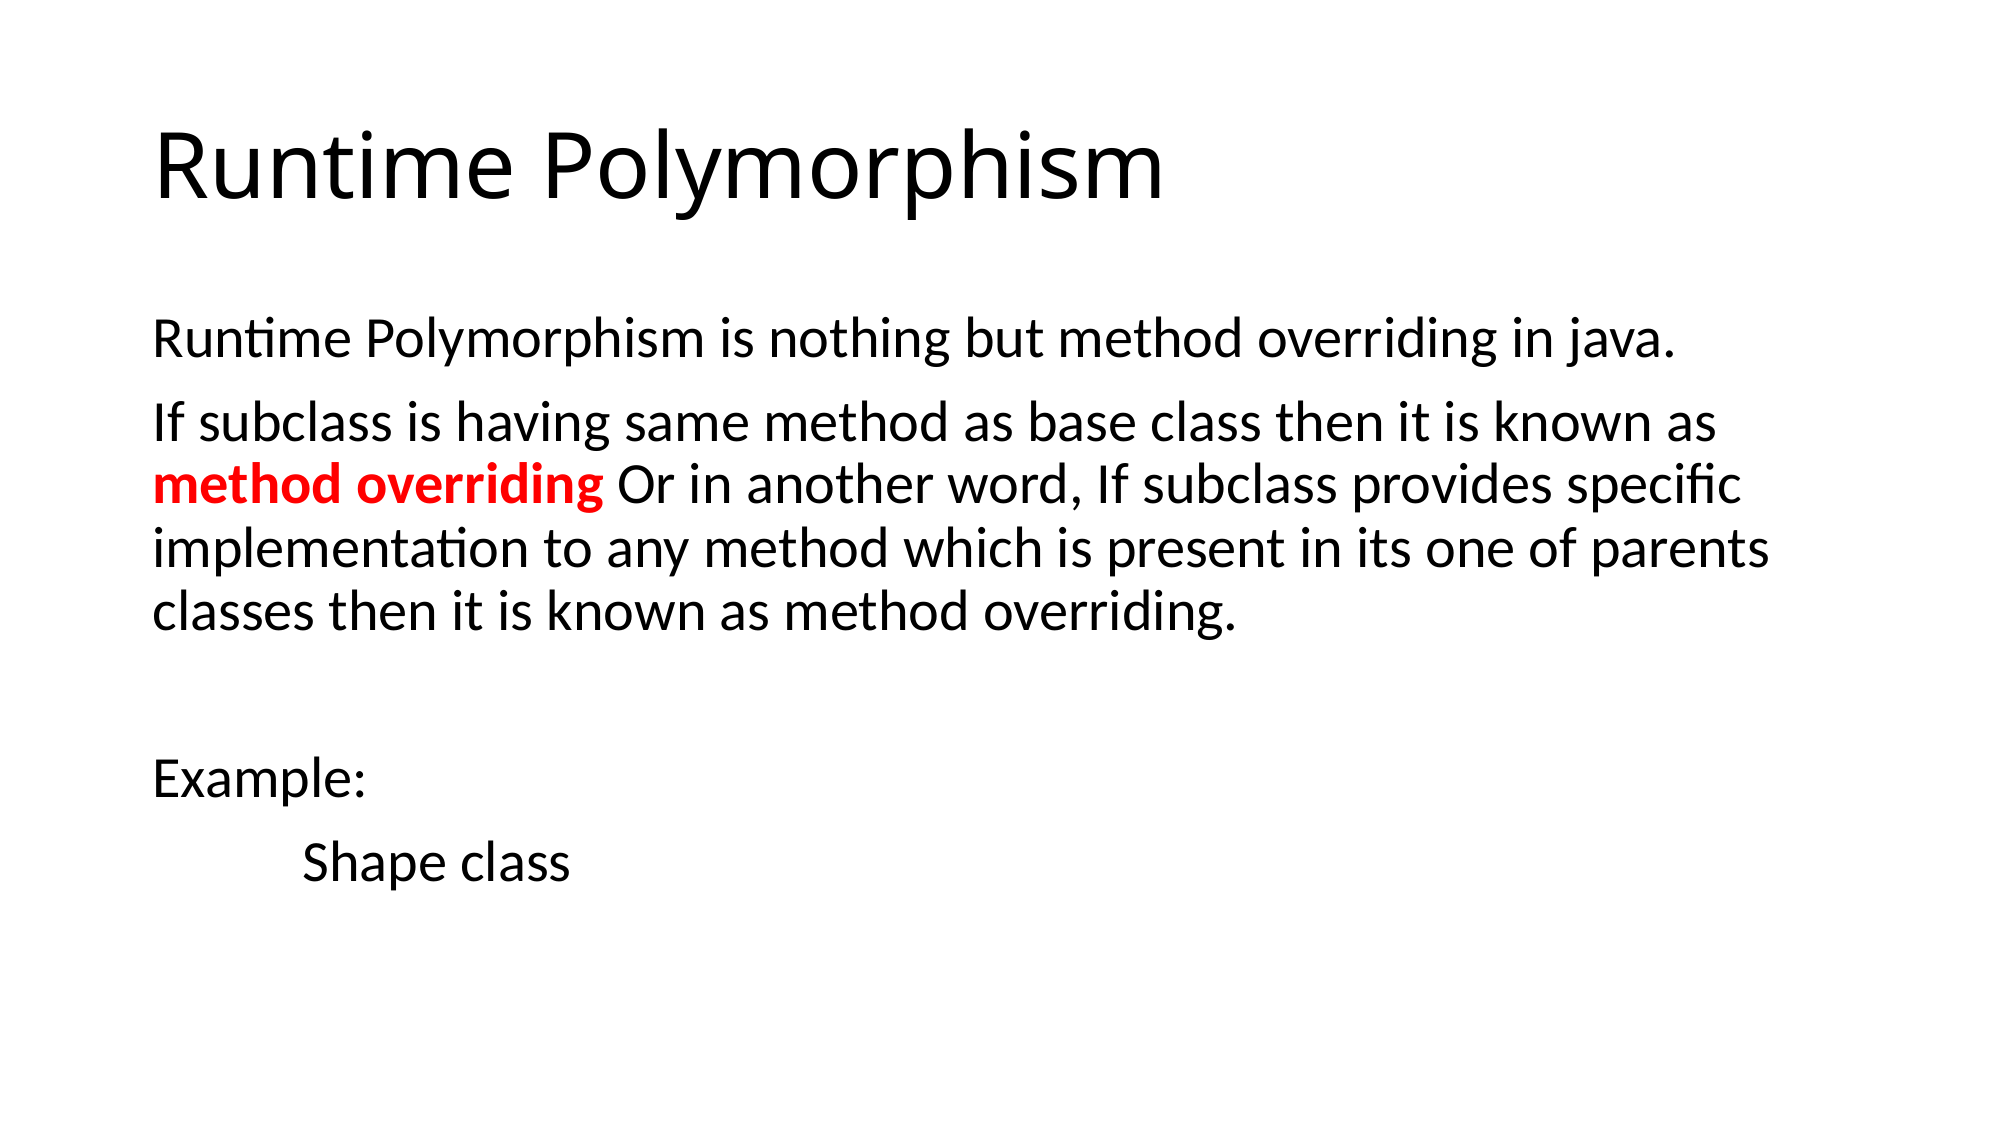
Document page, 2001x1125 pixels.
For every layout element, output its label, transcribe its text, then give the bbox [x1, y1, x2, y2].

title Runtime Polymorphism [137, 59, 1863, 278]
list Runtime Polymorphism is nothing but method overriding in java. If subclass is having same method as base class then it is known as method overriding Or in another word, If subclass provides specific implementation to any method which is present in its one of parents classes then it is known as method overriding. Example: Shape class [137, 299, 1863, 1014]
